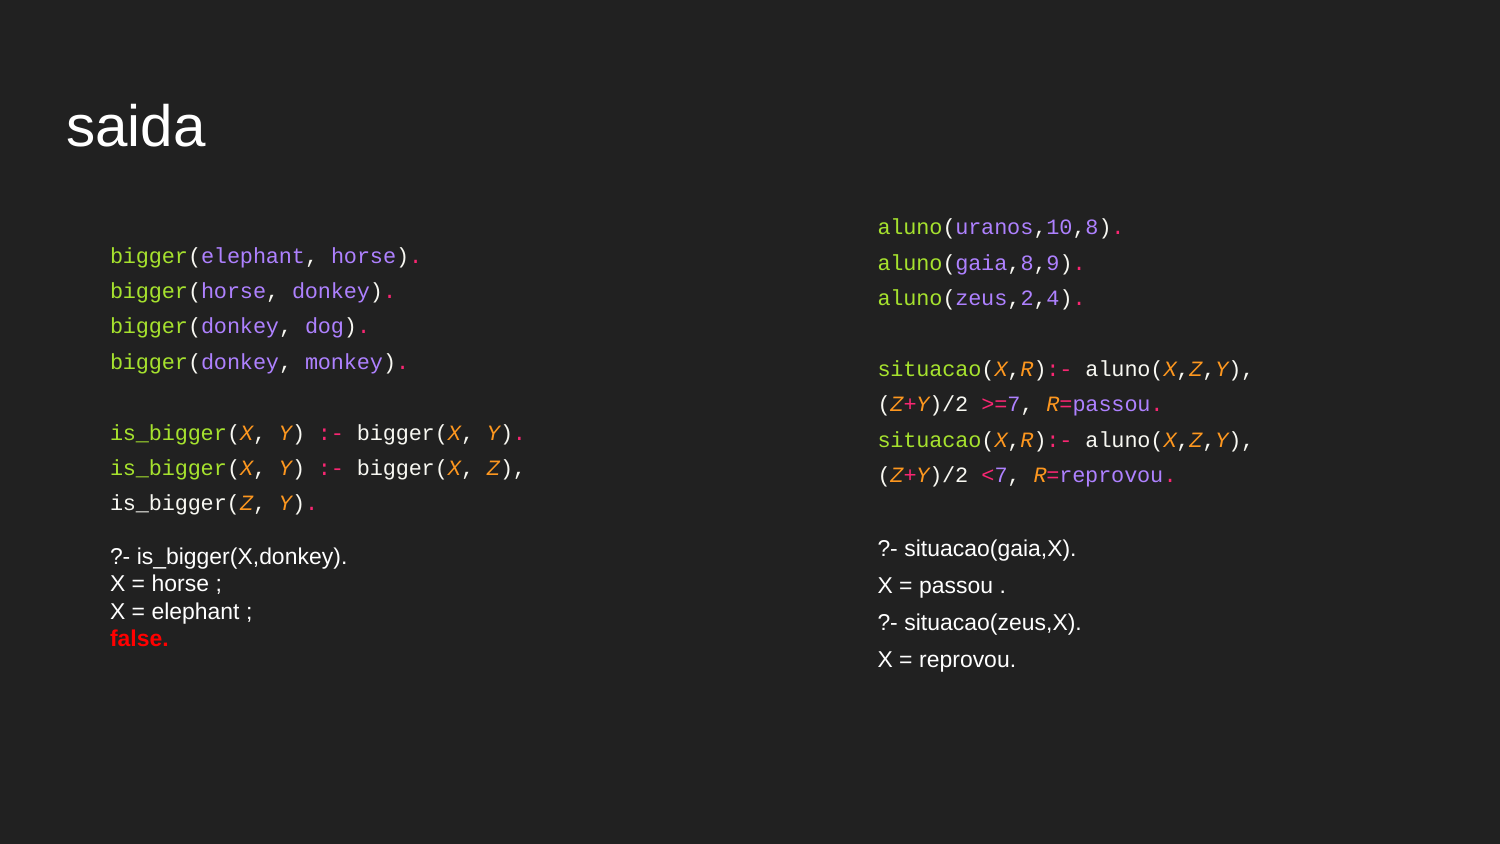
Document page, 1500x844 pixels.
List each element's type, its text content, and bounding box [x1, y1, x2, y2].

list aluno(uranos,10,8). aluno(gaia,8,9). aluno(zeus,2,4). situacao(X,R):- aluno(X,Z,Y), (Z+Y)/2 >=7, R=passou. situacao(X,R):- aluno(X,Z,Y), (Z+Y)/2 <7, R=reprovou. ?- situacao(gaia,X). X = passou . ?- situacao(zeus,X). X = reprovou. [862, 189, 1397, 750]
title saida [51, 72, 1449, 167]
text_box bigger(elephant, horse). bigger(horse, donkey). bigger(donkey, dog). bigger(donkey, monkey). is_bigger(X, Y) :- bigger(X, Y). is_bigger(X, Y) :- bigger(X, Z), is_bigger(Z, Y). ?- is_bigger(X,donkey). X = horse ; X = elephant ; false. [95, 188, 588, 750]
